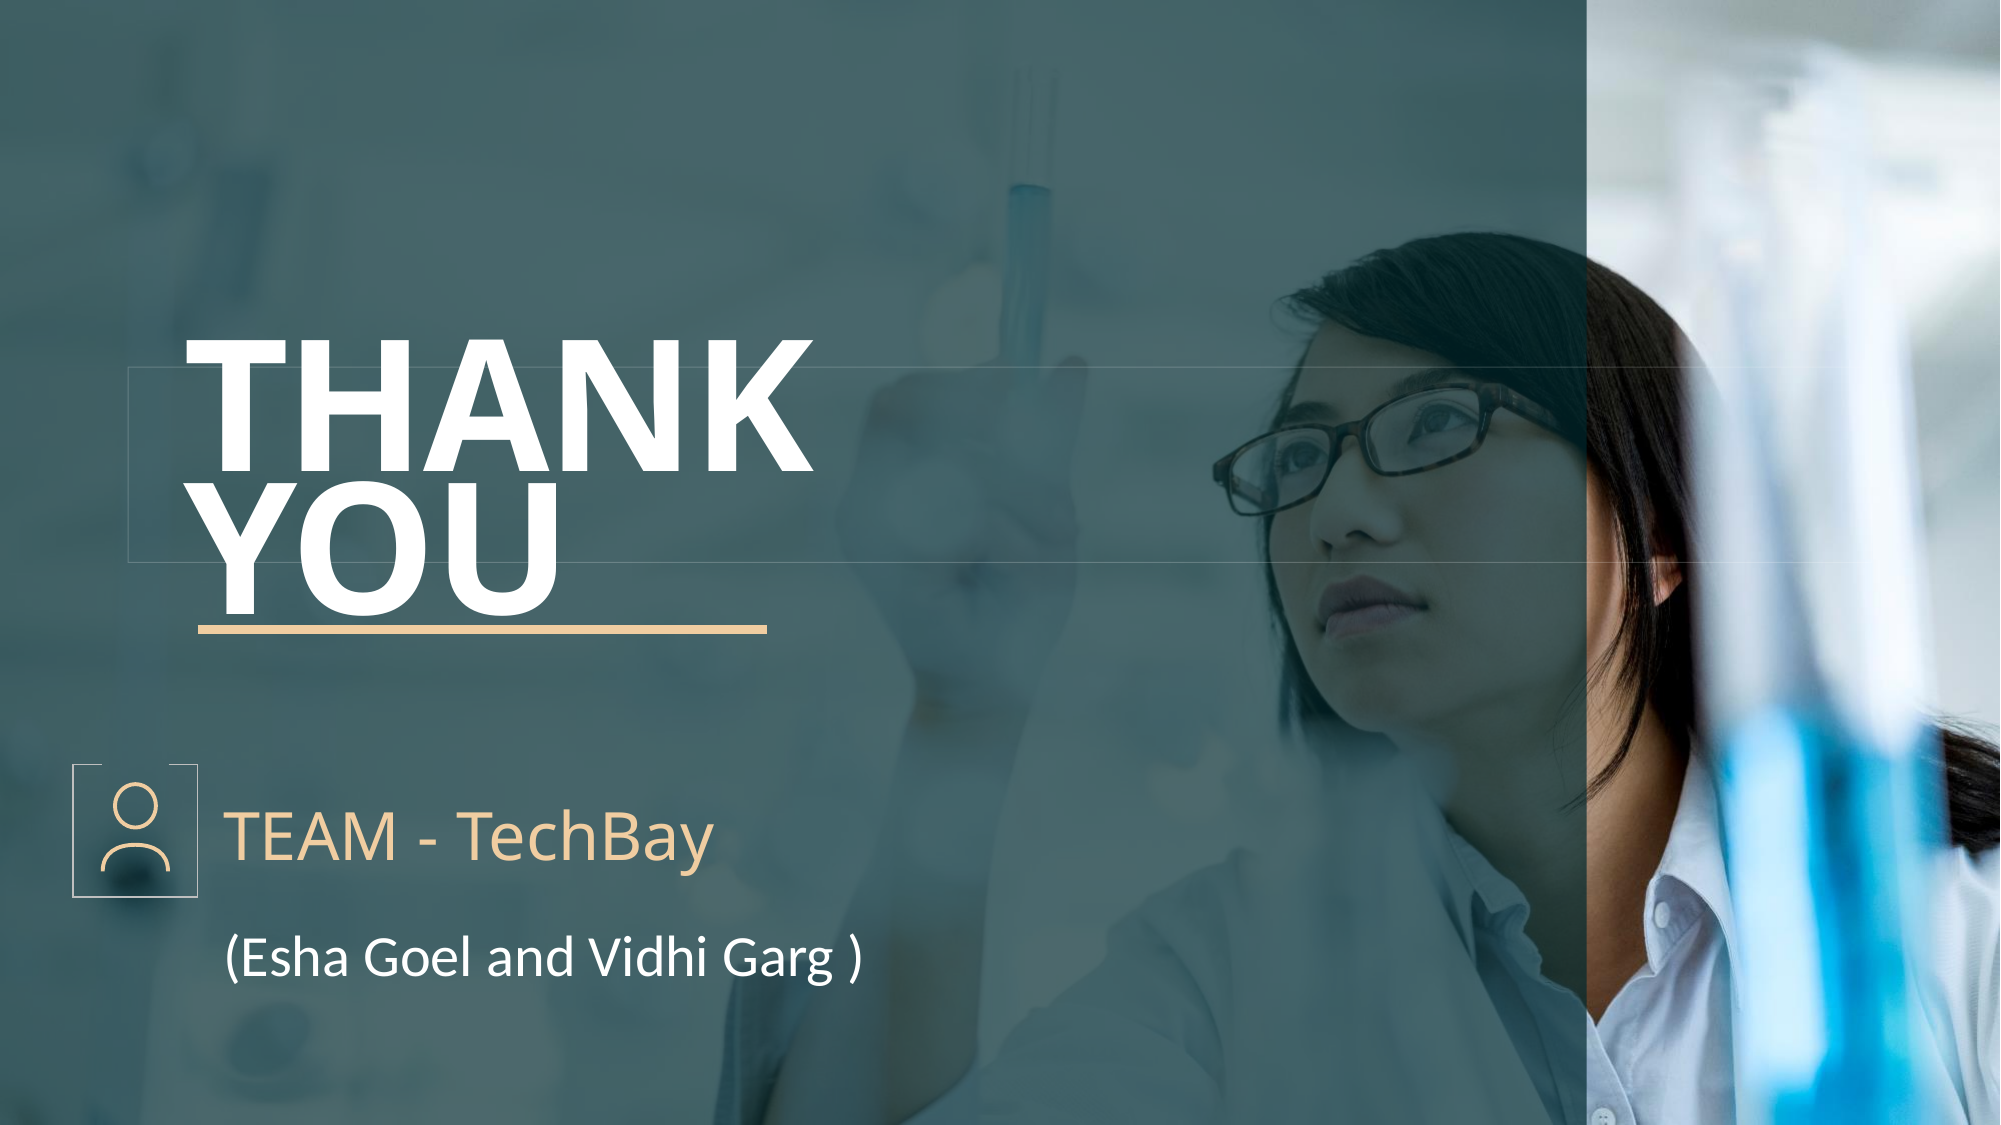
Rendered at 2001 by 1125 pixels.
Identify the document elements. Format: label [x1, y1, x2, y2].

picture [0, 0, 2000, 1125]
text_box [72, 764, 198, 898]
